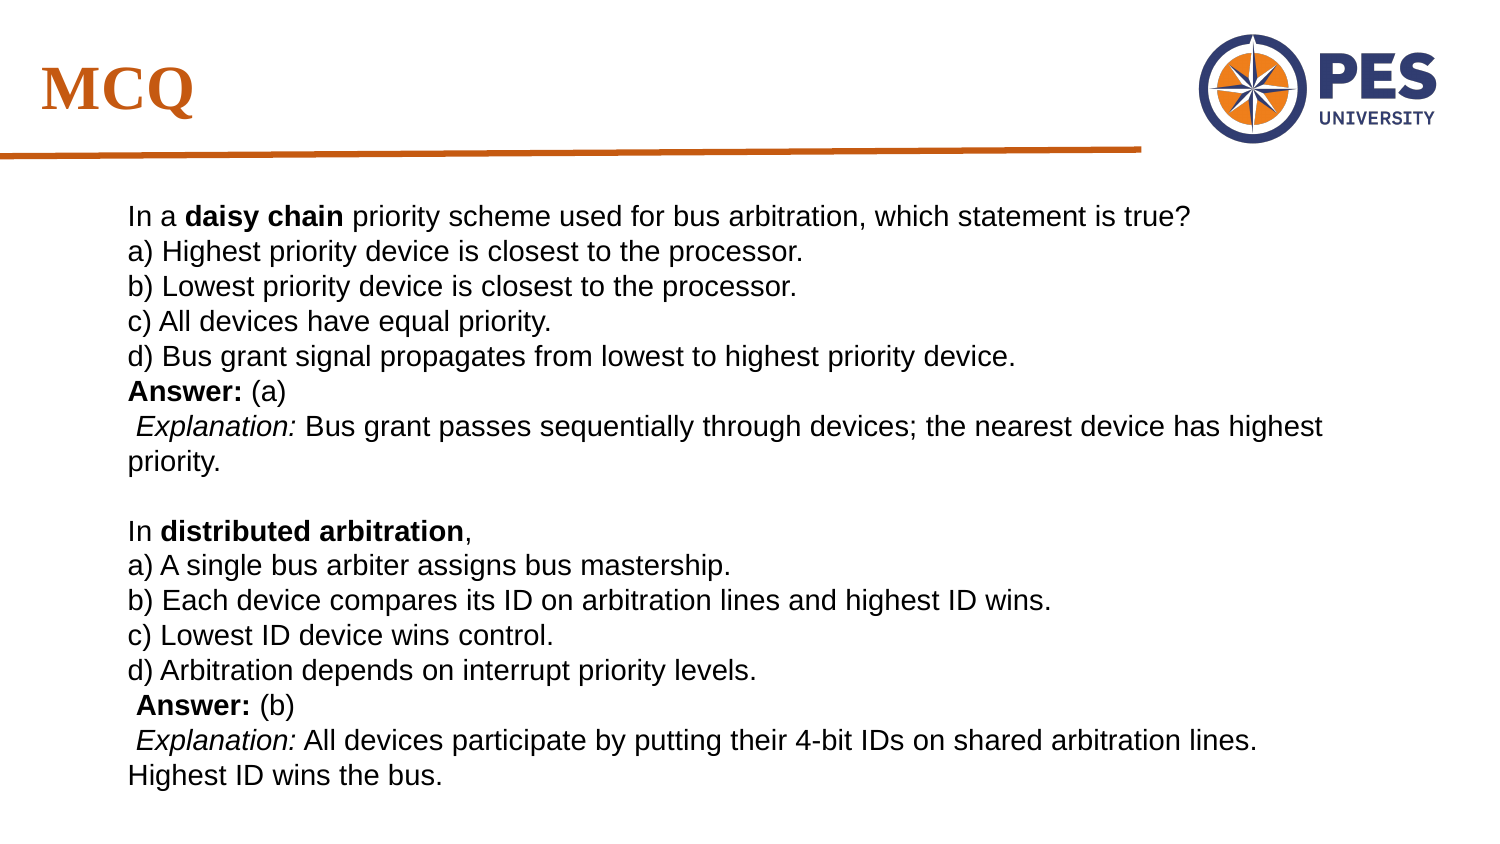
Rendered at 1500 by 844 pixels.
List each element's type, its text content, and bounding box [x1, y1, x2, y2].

picture [1186, 21, 1450, 157]
title MCQ [30, 42, 1181, 137]
text_box In a daisy chain priority scheme used for bus arbitration, which statement is true? a) Highest priority device is closest to the processor. b) Lowest priority device is closest to the processor. c) All devices have equal priority. d) Bus grant signal propagates from lowest to highest priority device. Answer: (a) Explanation: Bus grant passes sequentially through devices; the nearest device has highest priority. In distributed arbitration, a) A single bus arbiter assigns bus mastership. b) Each device compares its ID on arbitration lines and highest ID wins. c) Lowest ID device wins control. d) Arbitration depends on interrupt priority levels. Answer: (b) Explanation: All devices participate by putting their 4-bit IDs on shared arbitration lines. Highest ID wins the bus. [112, 189, 1350, 844]
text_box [0, 149, 1142, 157]
